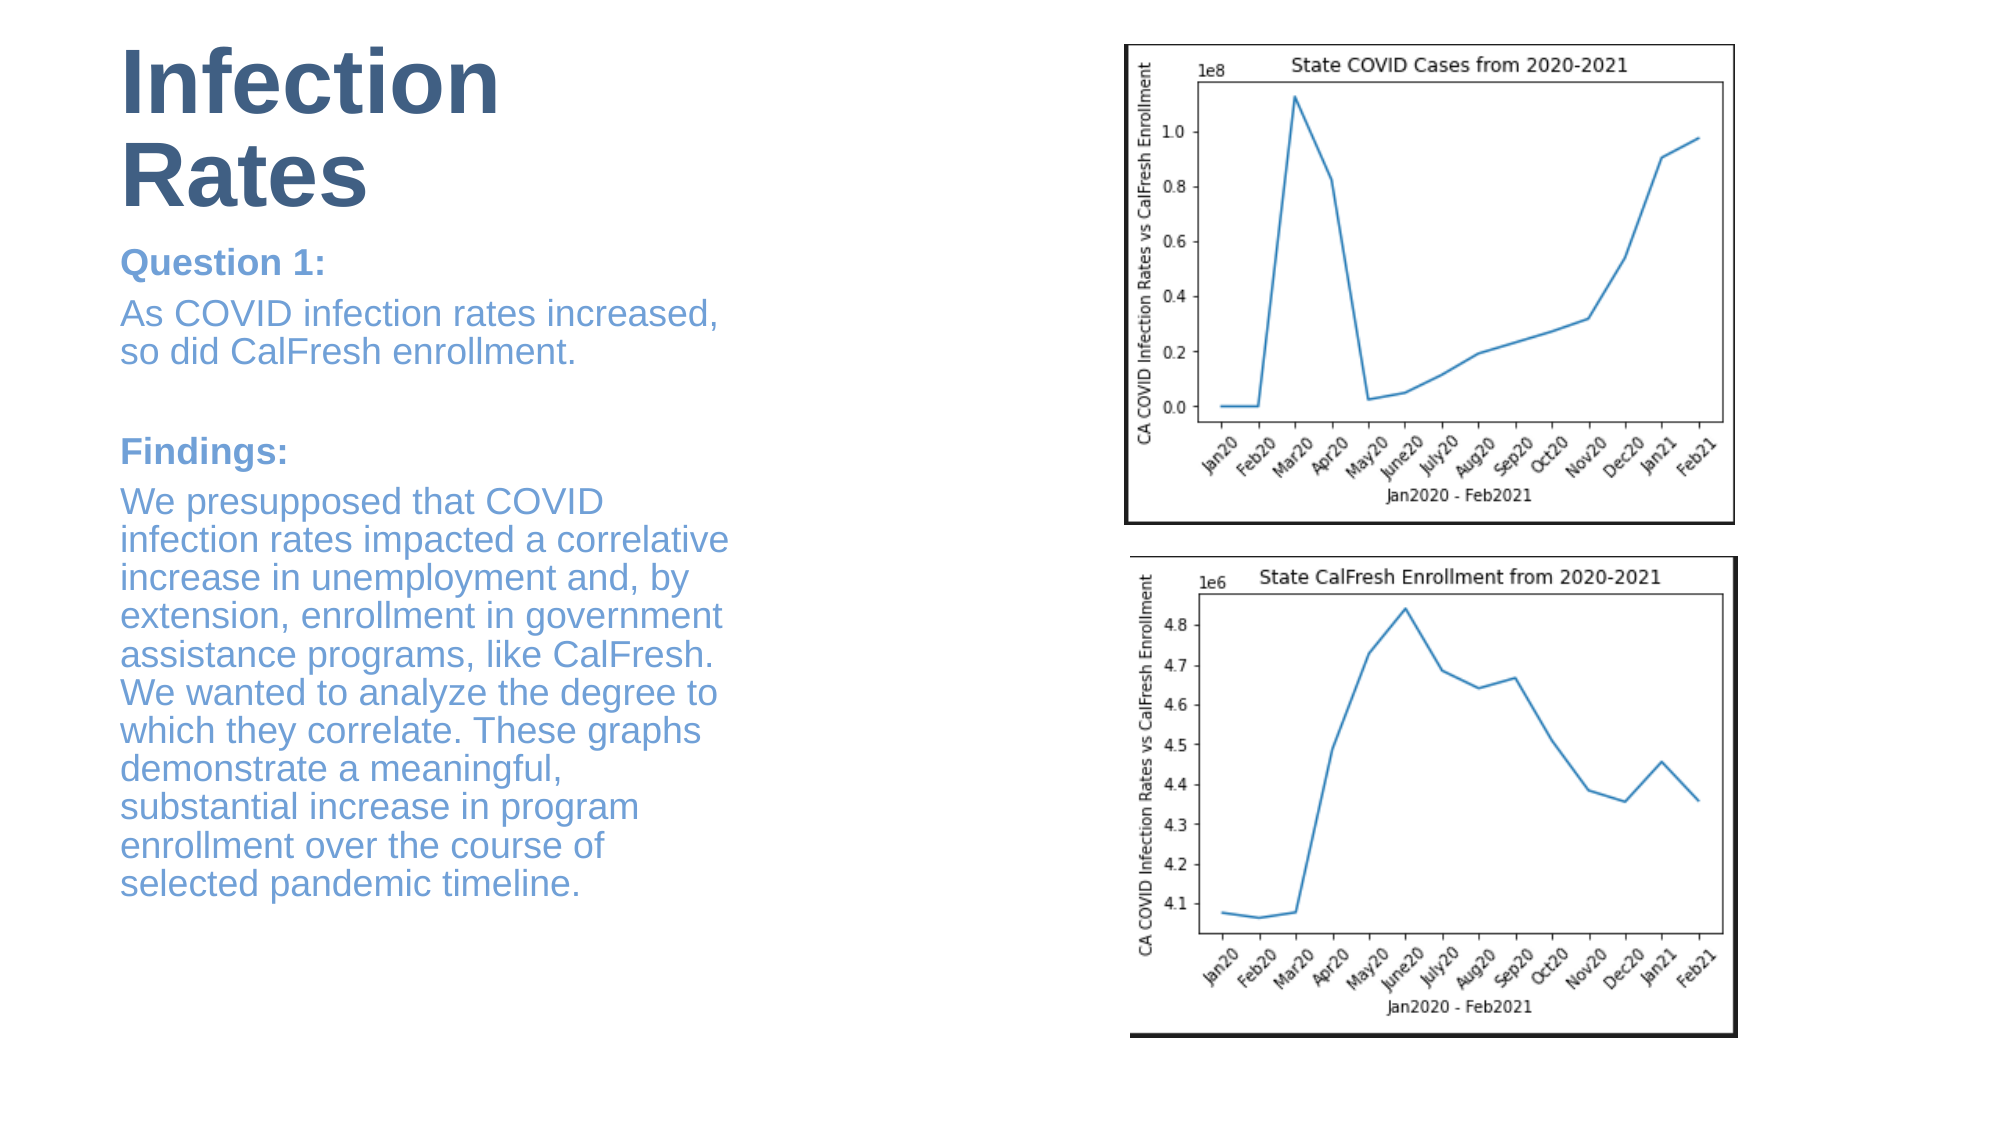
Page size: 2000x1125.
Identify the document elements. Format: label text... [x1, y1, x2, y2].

title Infection Rates [99, 44, 758, 235]
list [1124, 44, 1735, 525]
list Question 1: As COVID infection rates increased, so did CalFresh enrollment. Findings: We presupposed that COVID infection rates impacted a correlative increase in unemployment and, by extension, enrollment in government assistance programs, like CalFresh. We wanted to analyze the degree to which they correlate. These graphs demonstrate a meaningful, substantial increase in program enrollment over the course of selected pandemic timeline. [99, 235, 758, 1005]
picture [1129, 556, 1739, 1038]
